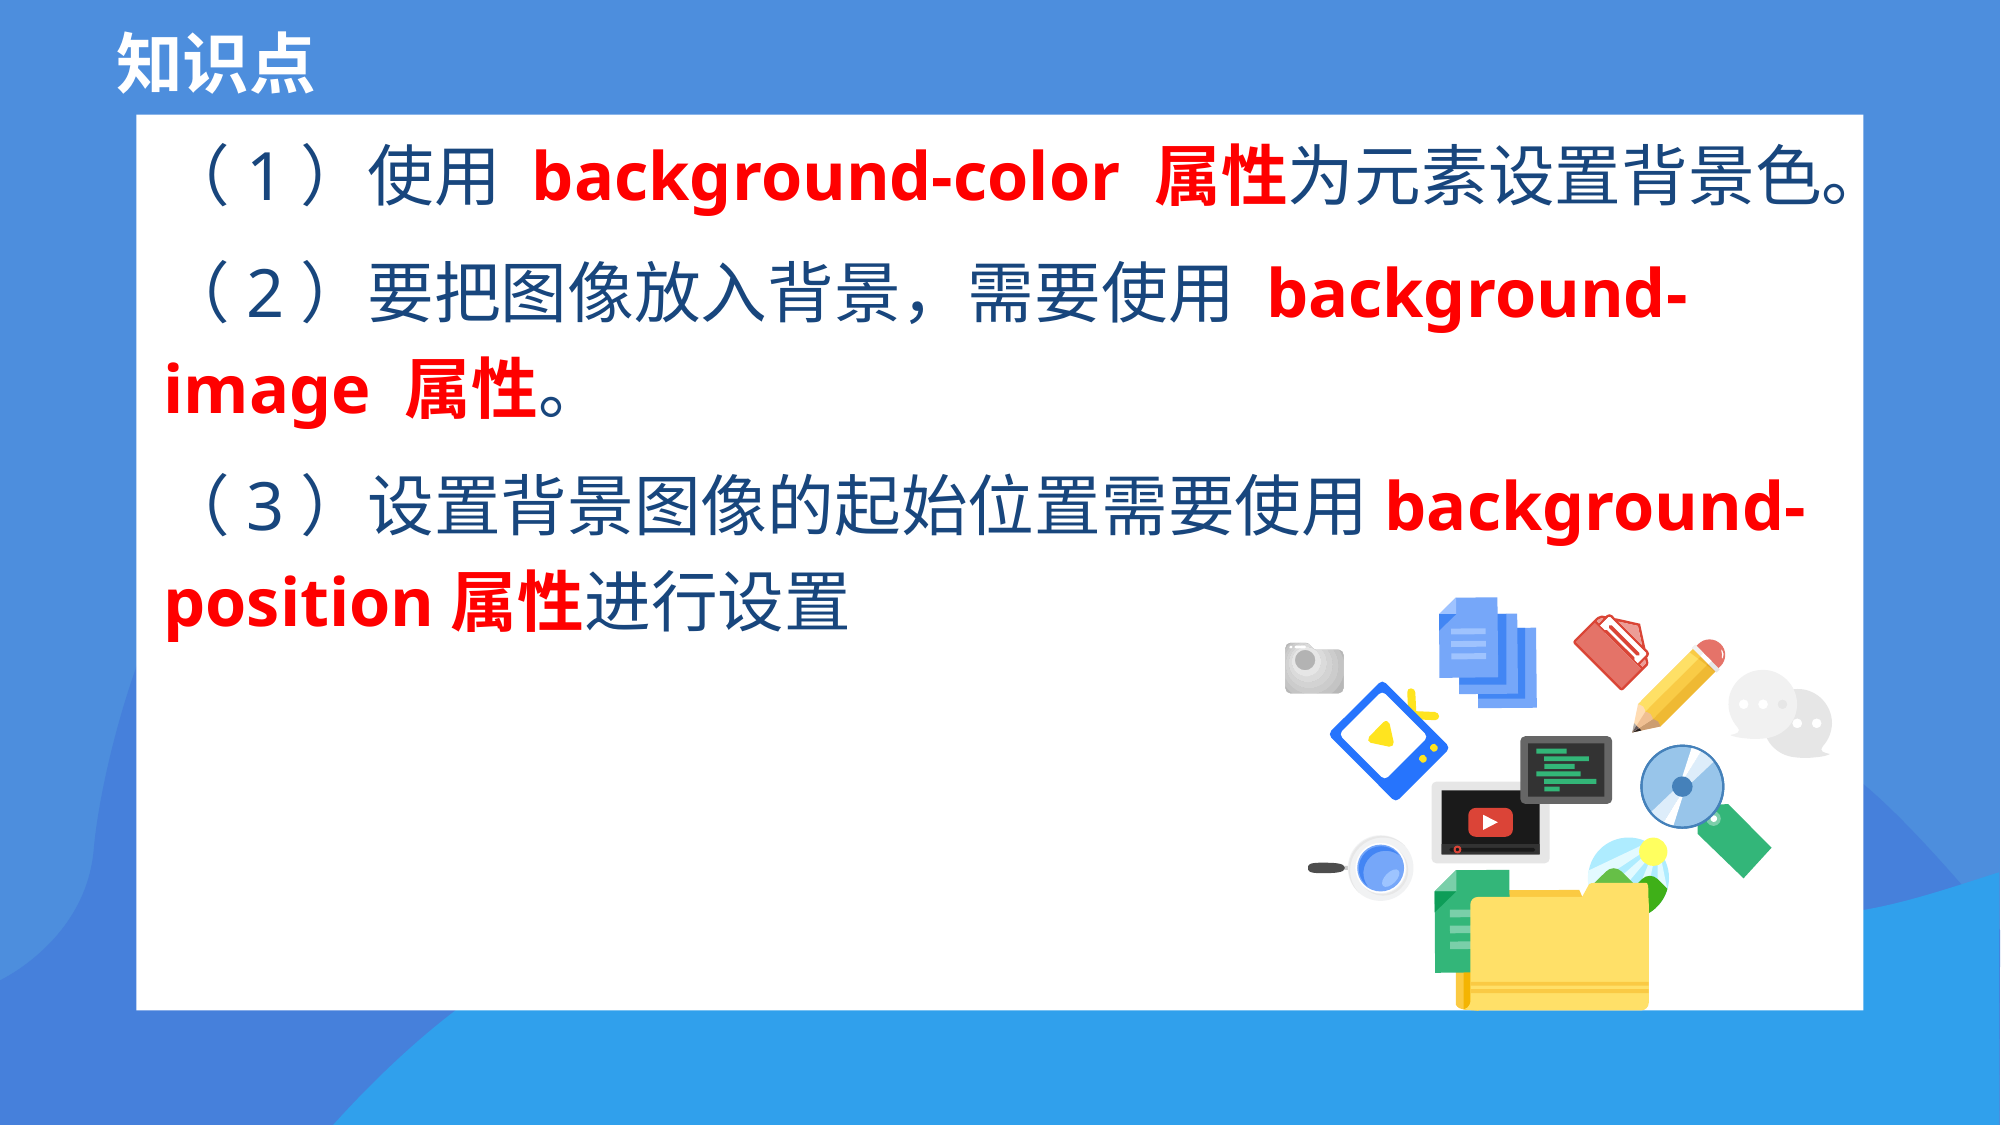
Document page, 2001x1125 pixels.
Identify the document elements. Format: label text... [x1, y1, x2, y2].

list （1）使用 background-color 属性为元素设置背景色。 （2）要把图像放入背景，需要使用 background-image 属性。 （3）设置背景图像的起始位置需要使用background-position属性进行设置 [148, 110, 1884, 1046]
text_box 知识点 [101, 14, 559, 110]
